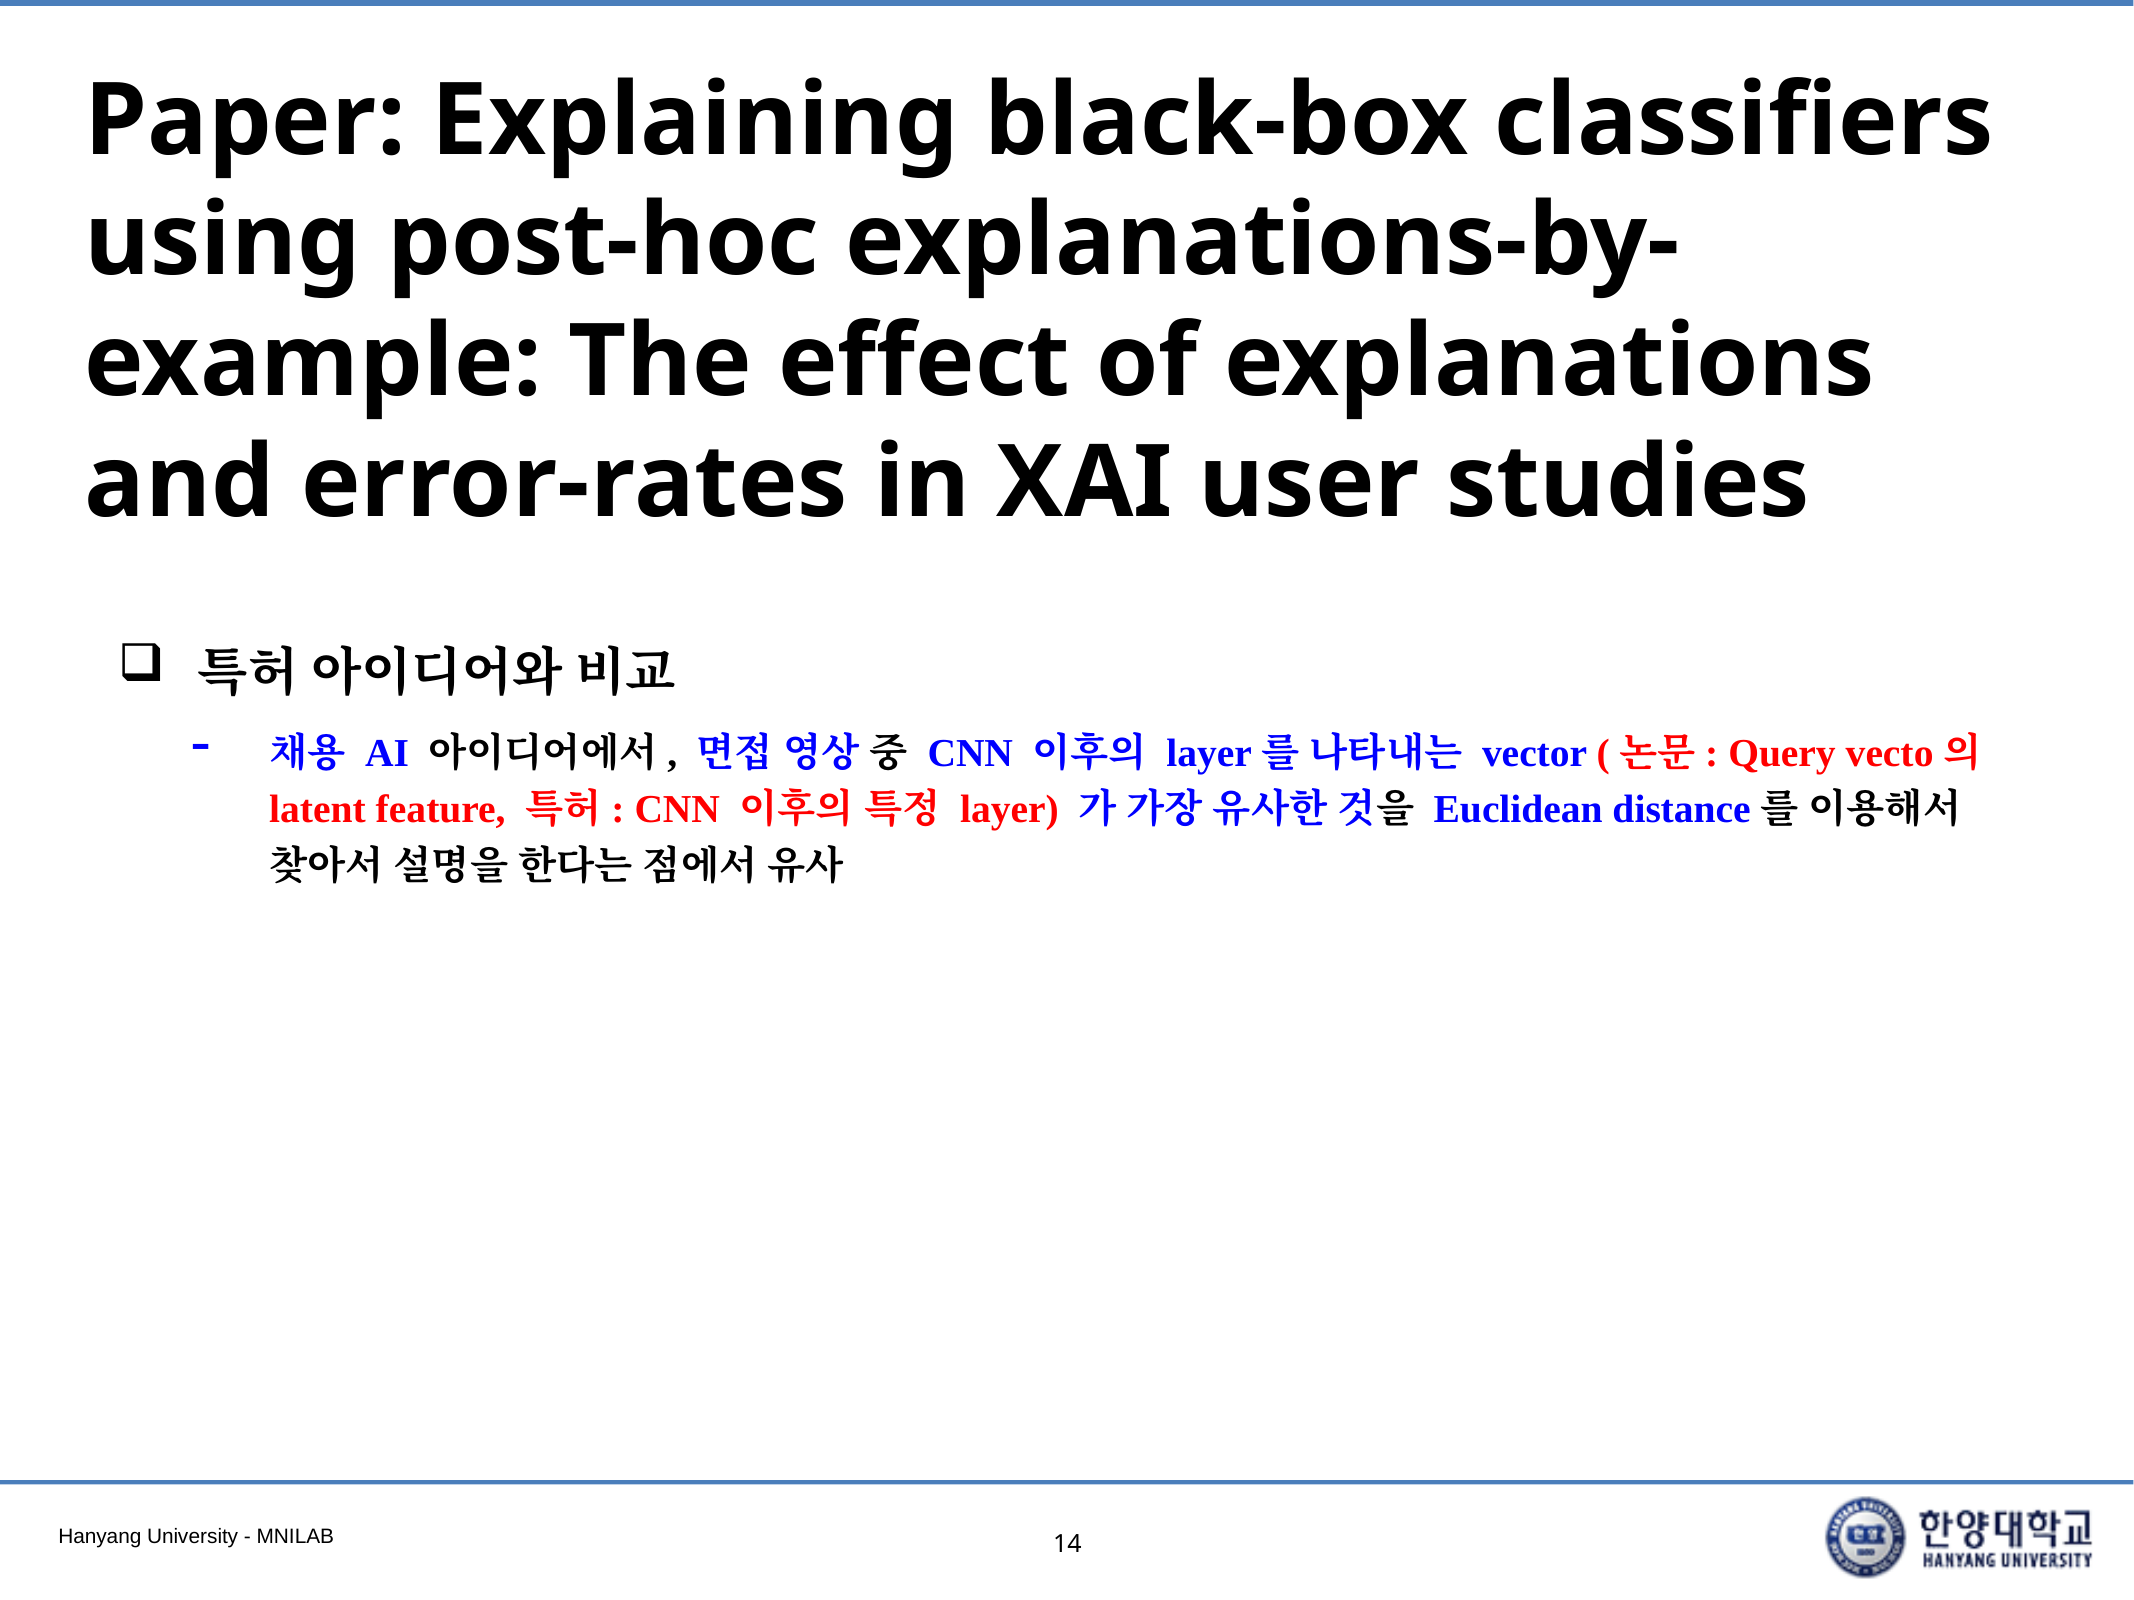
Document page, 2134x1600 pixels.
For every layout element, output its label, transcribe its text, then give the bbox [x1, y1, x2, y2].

title Paper: Explaining black-box classifiers using post-hoc explanations-by-example: The effect of explanations and error-rates in XAI user studies [75, 41, 2058, 549]
list 특허 아이디어와 비교 채용 AI 아이디어에서, 면접 영상 중 CNN 이후의 layer를 나타내는 vector (논문: Query vecto의 latent feature, 특허: CNN 이후의 특정 layer) 가 가장 유사한 것을 Euclidean distance를 이용해서 찾아서 설명을 한다는 점에서 유사 [109, 616, 2026, 1432]
slide_number 14 [1037, 1518, 1098, 1567]
picture [1797, 1495, 2128, 1581]
